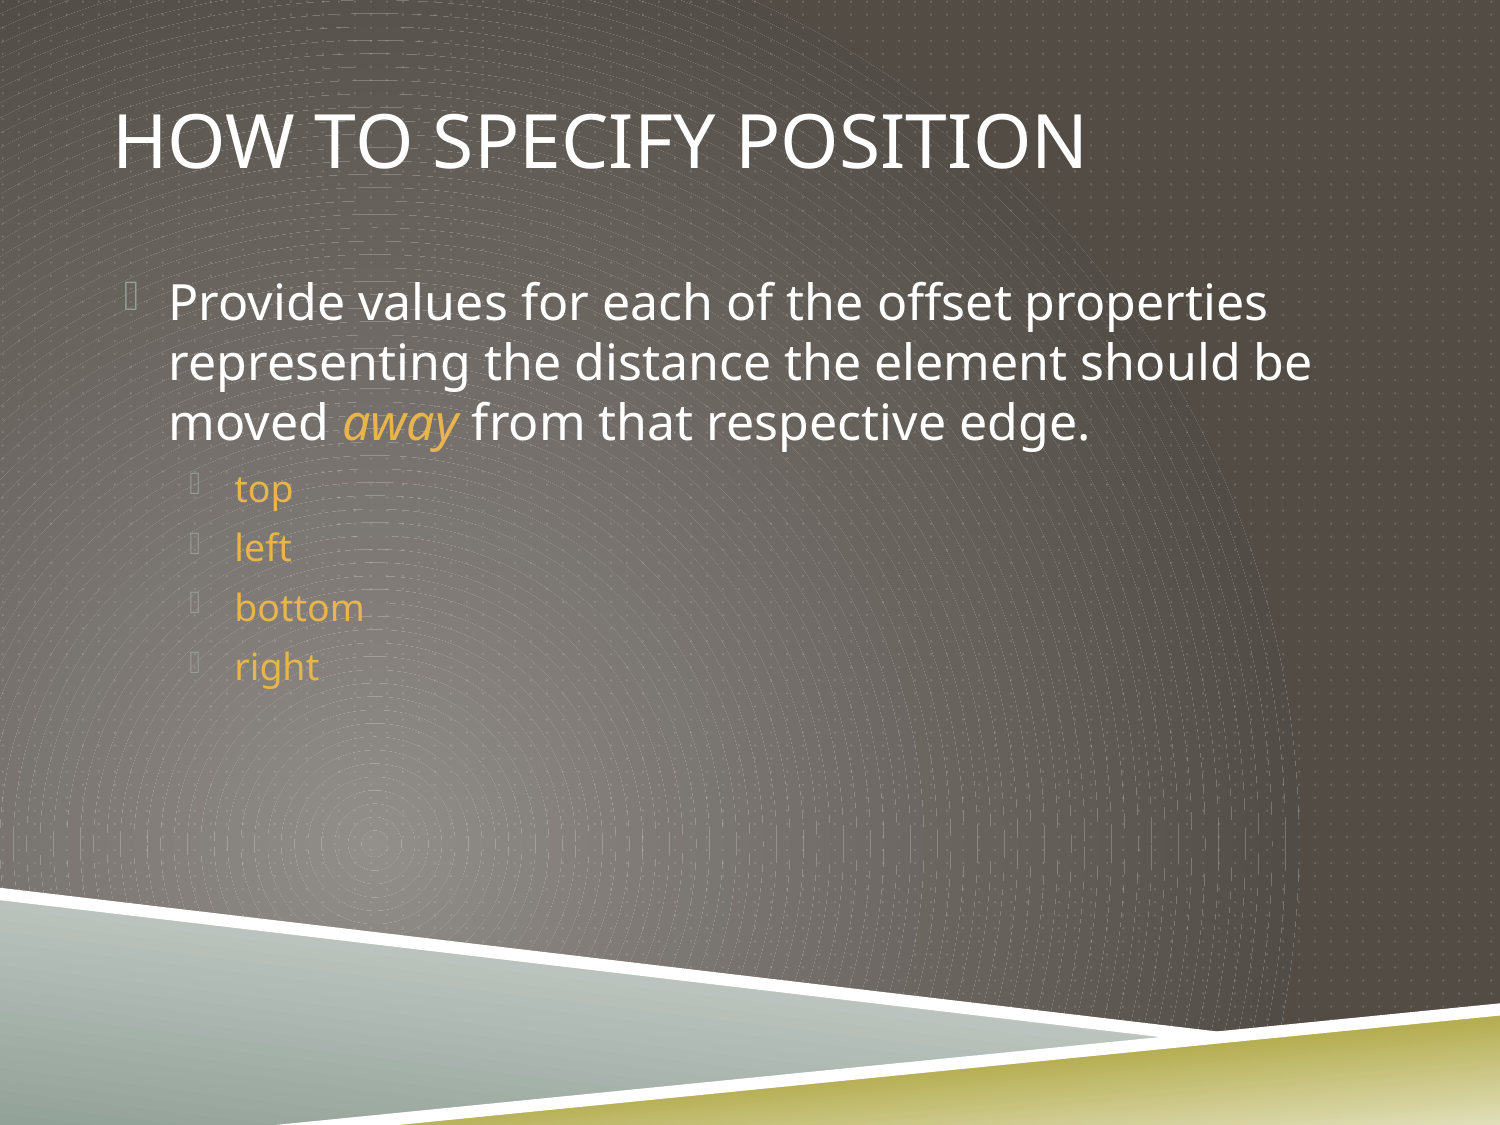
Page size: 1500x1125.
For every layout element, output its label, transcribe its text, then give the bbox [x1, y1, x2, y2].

title How to specify position [112, 45, 1388, 233]
list Provide values for each of the offset properties representing the distance the element should be moved away from that respective edge. top left bottom right [112, 262, 1388, 875]
